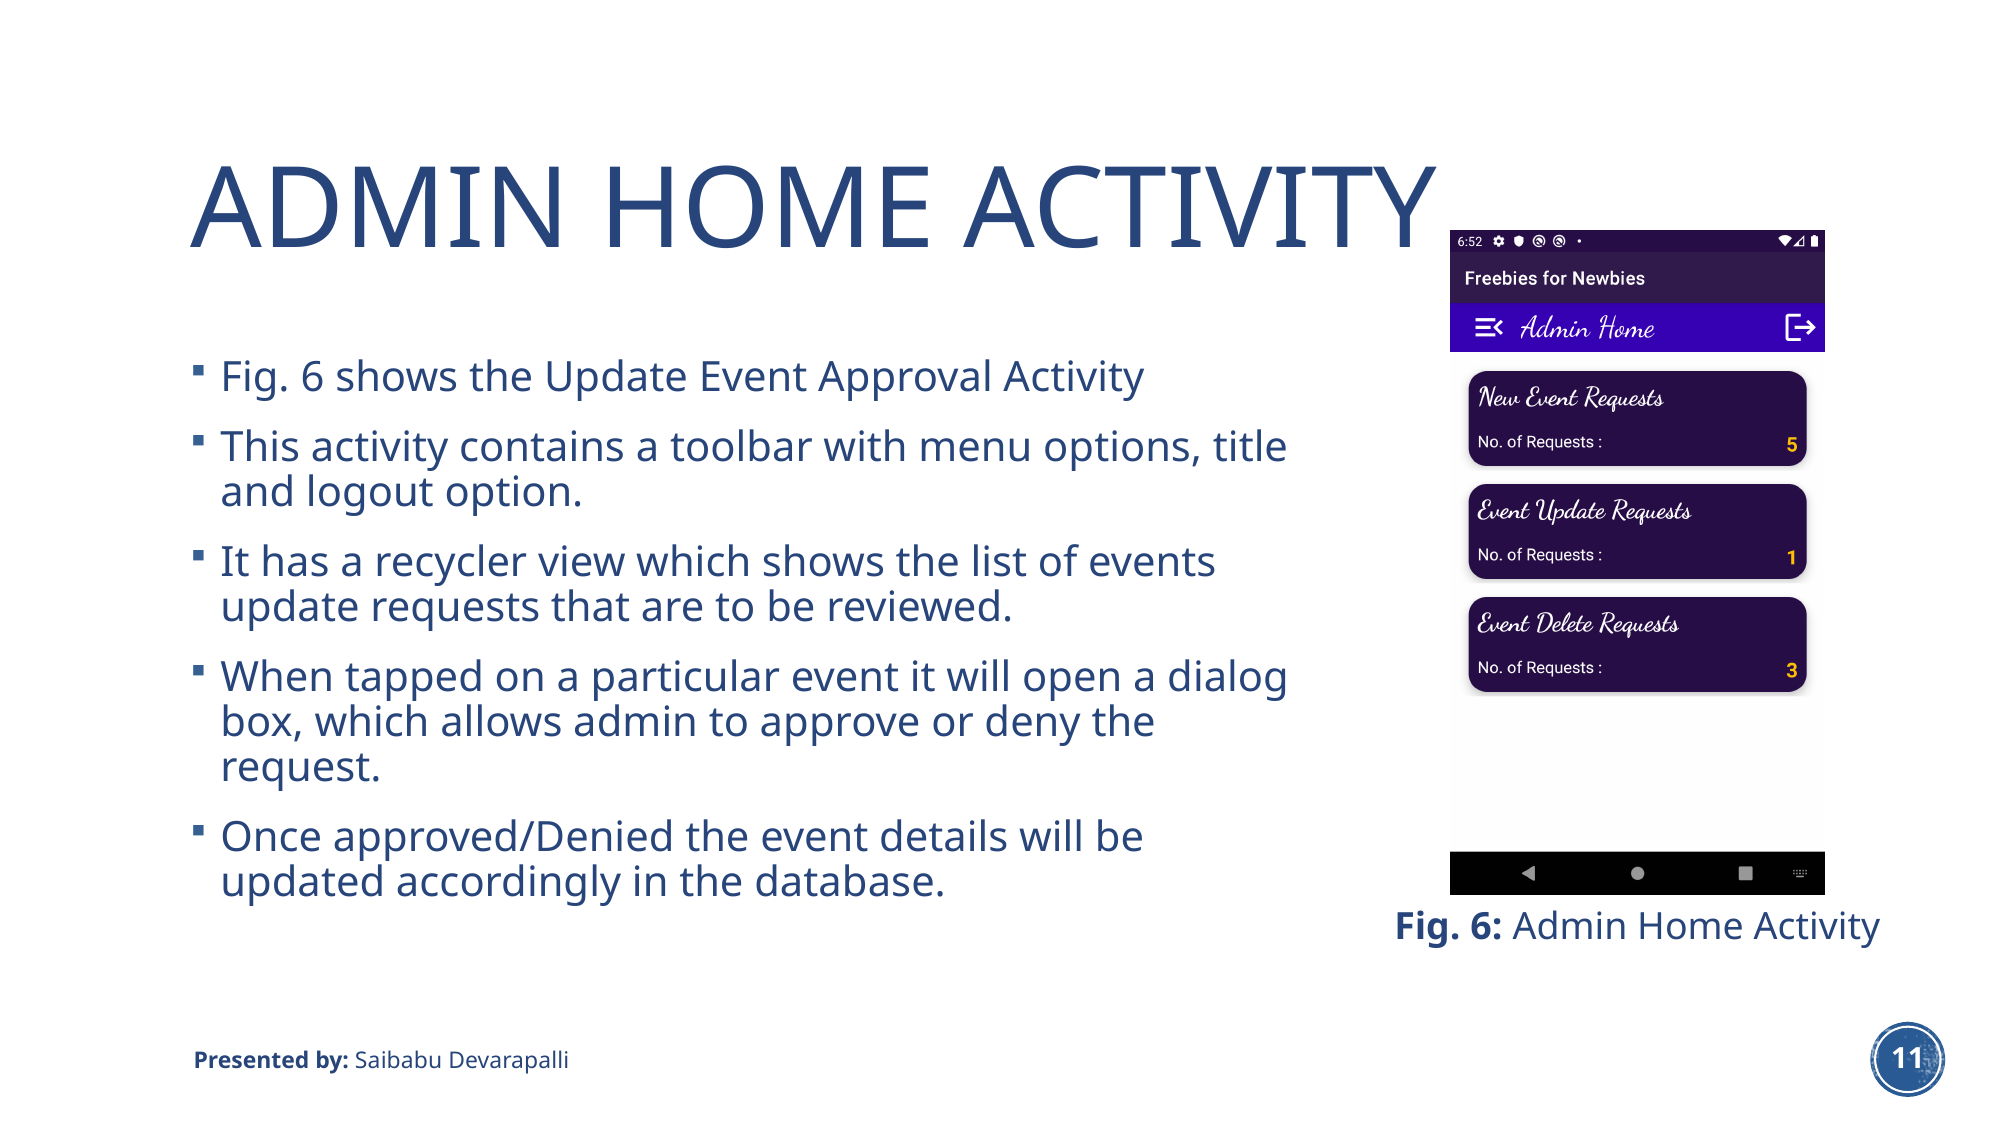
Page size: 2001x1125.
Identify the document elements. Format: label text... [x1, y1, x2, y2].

title Admin Home Activity [175, 79, 1826, 344]
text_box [1333, 232, 1943, 954]
footer Presented by: Saibabu Devarapalli [178, 1028, 1217, 1089]
list Fig. 6 shows the Update Event Approval Activity This activity contains a toolbar with menu options, title and logout option. It has a recycler view which shows the list of events update requests that are to be reviewed. When tapped on a particular event it will open a dialog box, which allows admin to approve or deny the request. Once approved/Denied the event details will be updated accordingly in the database. [175, 348, 1331, 1013]
slide_number 11 [1855, 1028, 1961, 1089]
